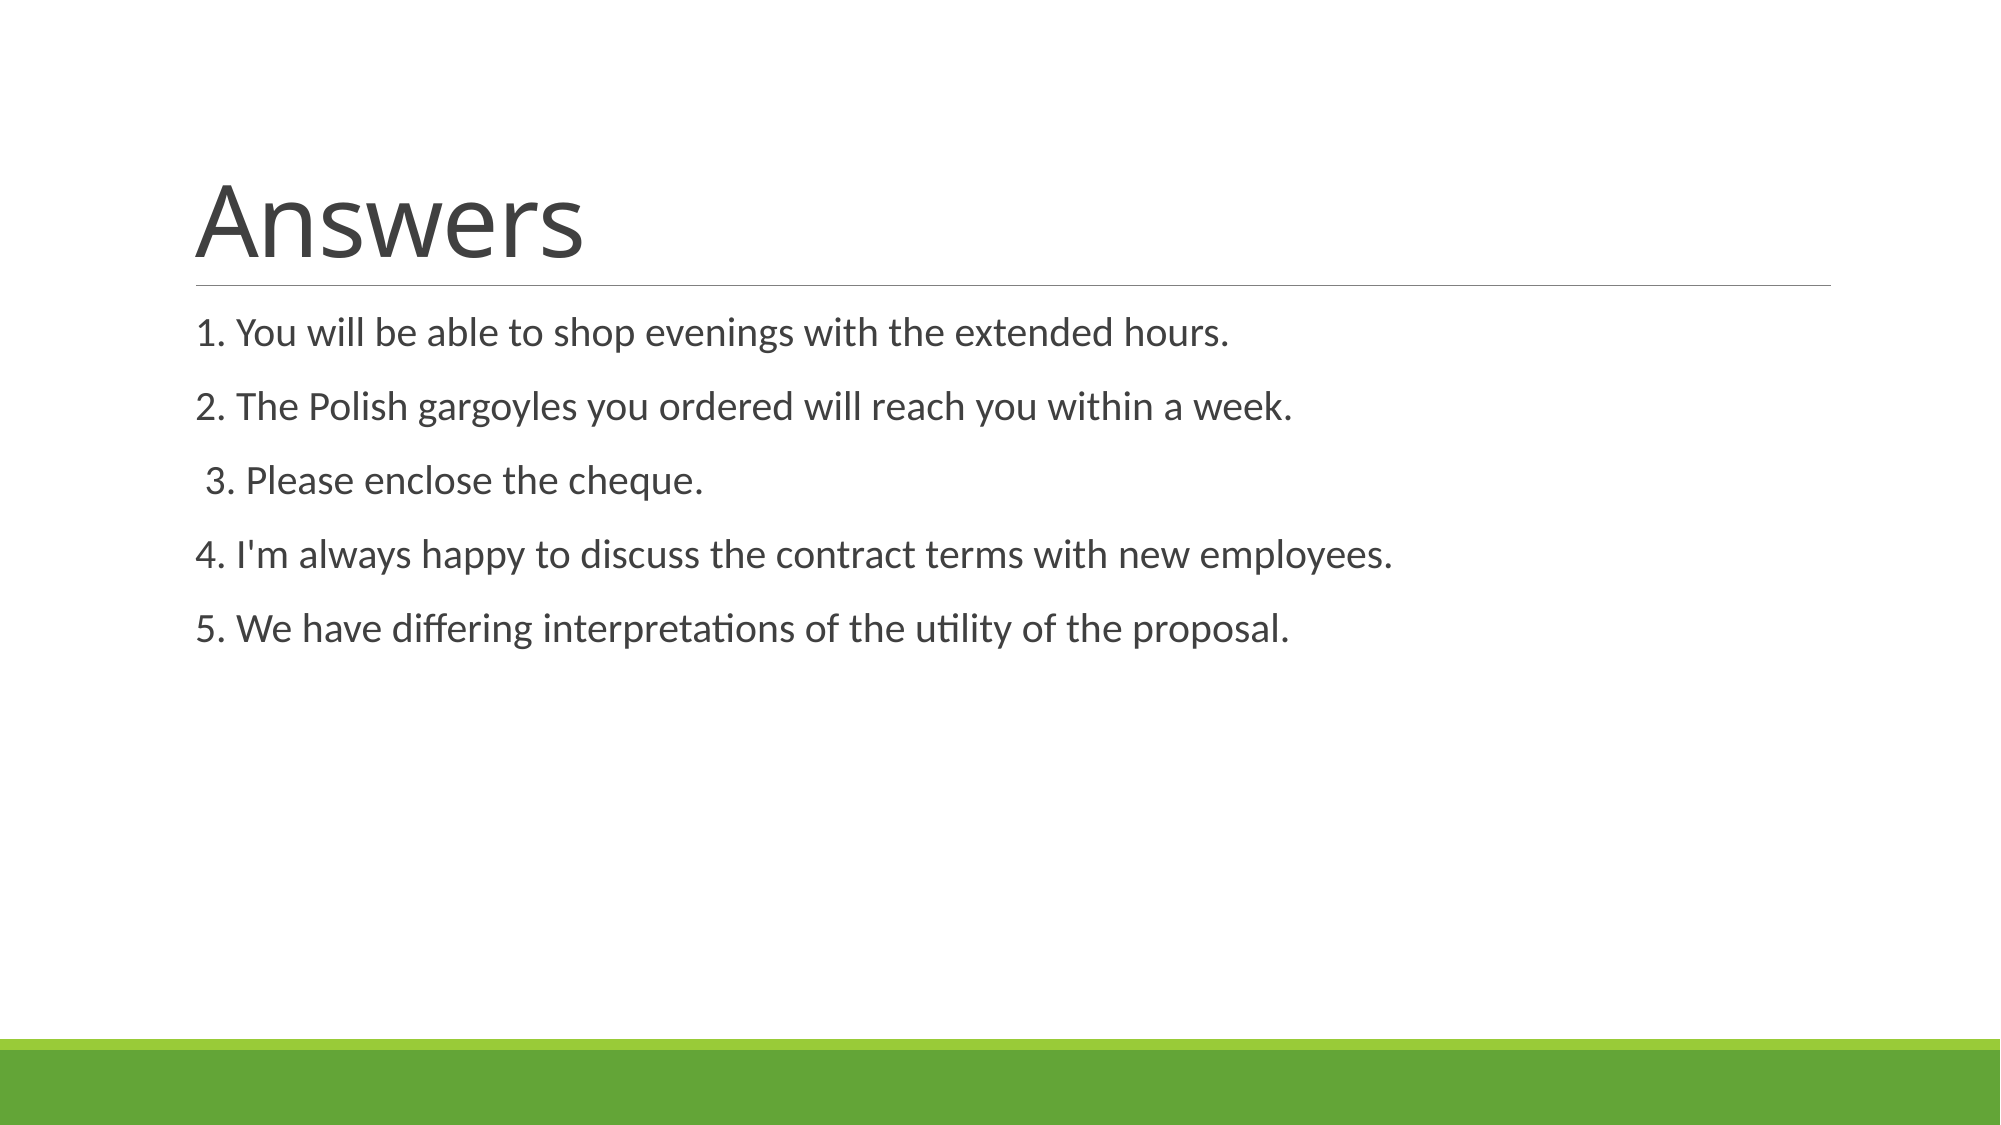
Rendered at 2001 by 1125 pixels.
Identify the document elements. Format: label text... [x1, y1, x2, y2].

title Answers [180, 47, 1830, 285]
list 1. You will be able to shop evenings with the extended hours. 2. The Polish gargoyles you ordered will reach you within a week. 3. Please enclose the cheque. 4. I'm always happy to discuss the contract terms with new employees. 5. We have differing interpretations of the utility of the proposal. [180, 302, 1830, 963]
